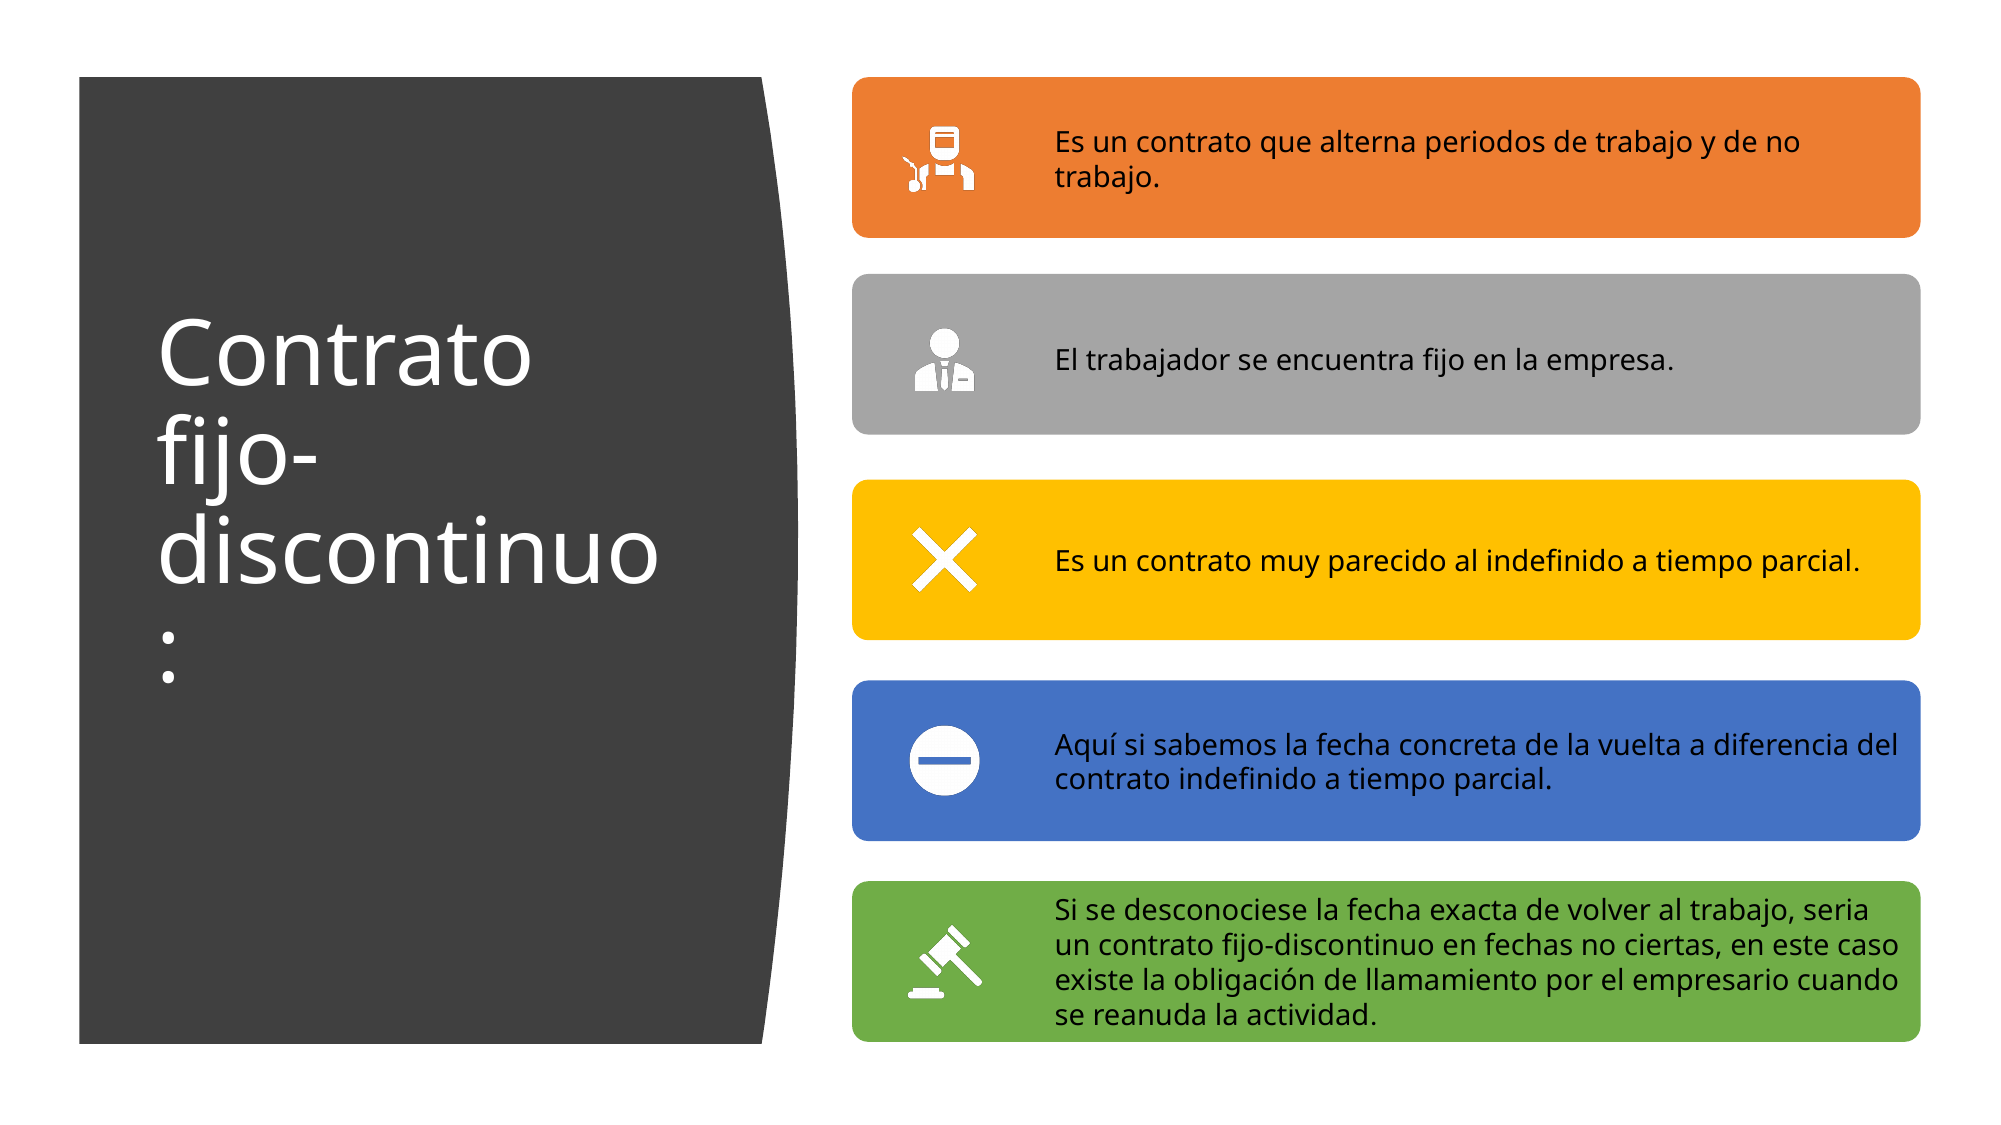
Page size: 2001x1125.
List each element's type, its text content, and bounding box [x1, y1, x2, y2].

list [852, 77, 1921, 1043]
title Contrato fijo-discontinuo: [141, 166, 702, 953]
text_box [78, 76, 800, 1045]
